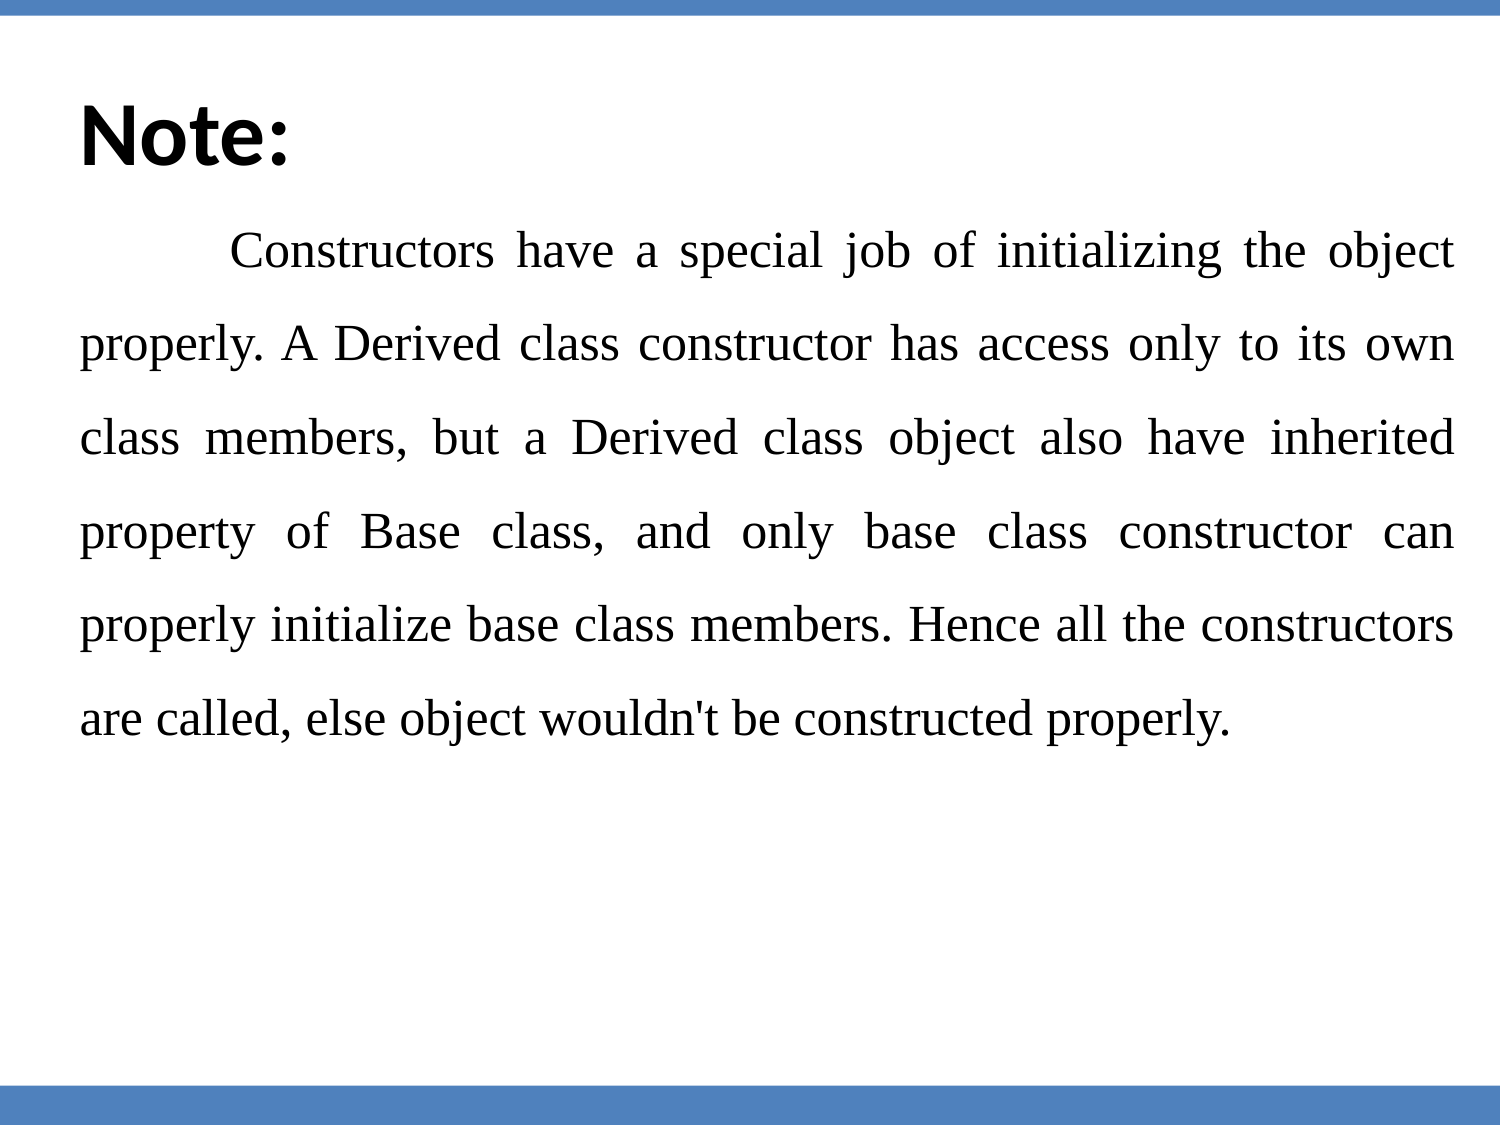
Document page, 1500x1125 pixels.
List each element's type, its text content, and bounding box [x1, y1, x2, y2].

text_box Note: Constructors have a special job of initializing the object properly. A Derived class constructor has access only to its own class members, but a Derived class object also have inherited property of Base class, and only base class constructor can properly initialize base class members. Hence all the constructors are called, else object wouldn't be constructed properly. [64, 66, 1471, 754]
